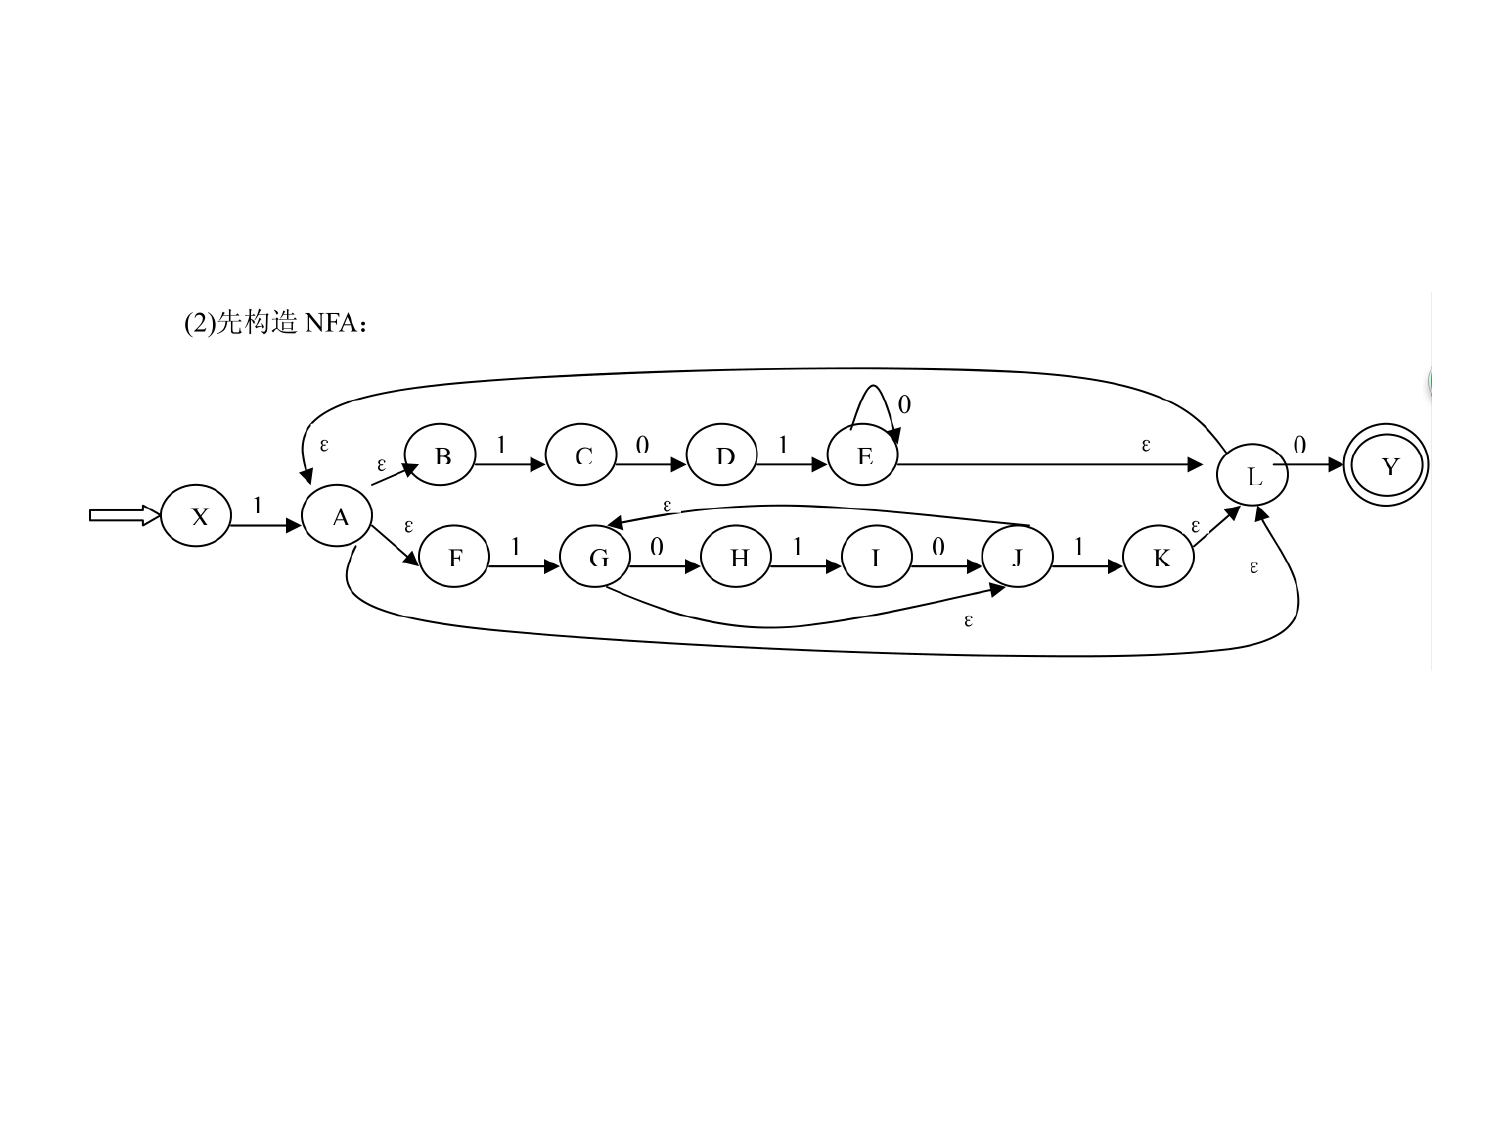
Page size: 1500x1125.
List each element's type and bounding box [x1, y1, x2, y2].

list [81, 292, 1433, 671]
